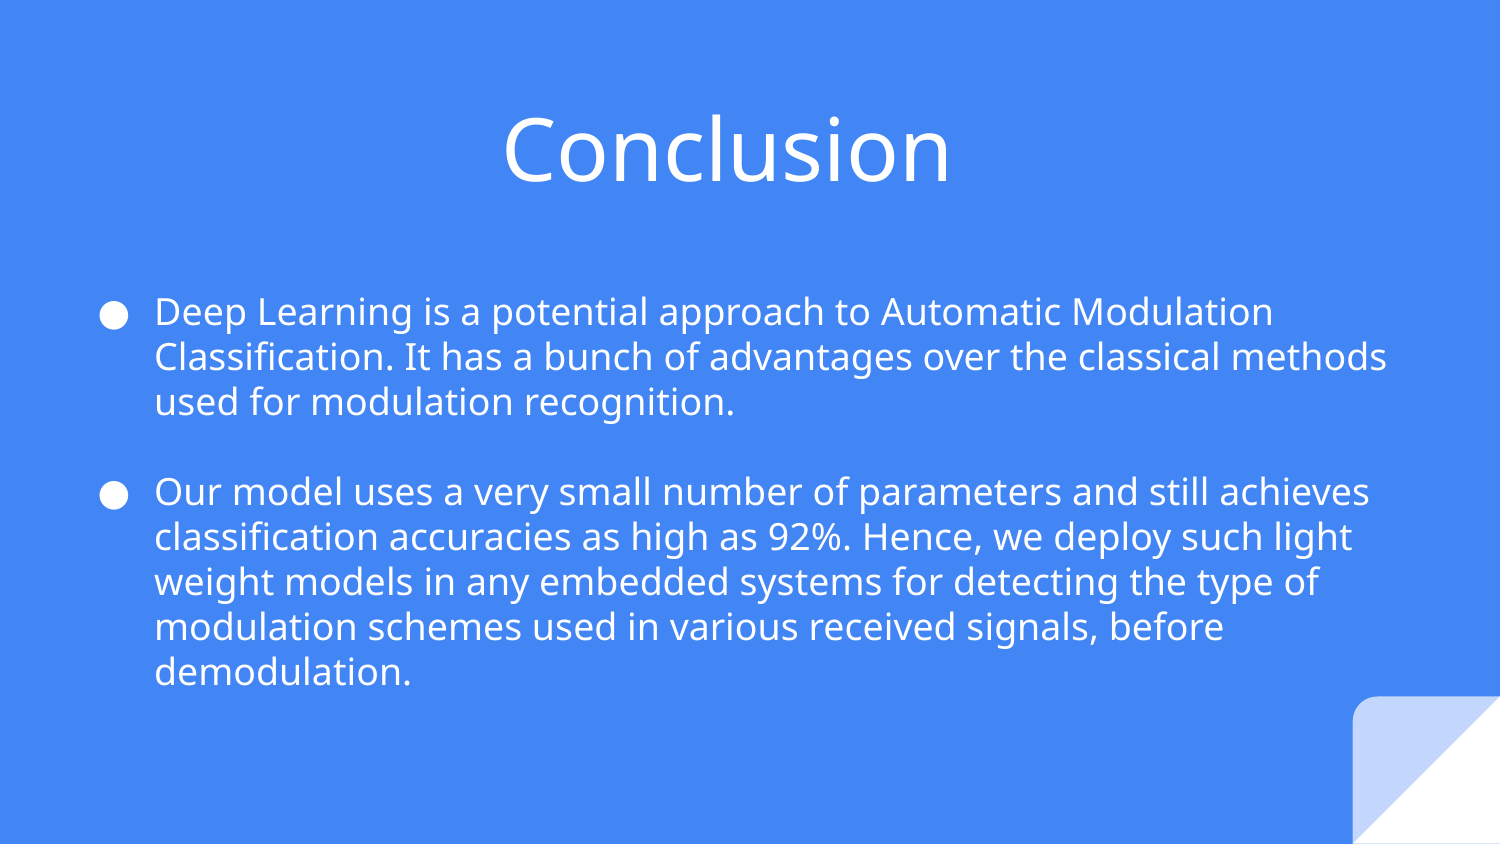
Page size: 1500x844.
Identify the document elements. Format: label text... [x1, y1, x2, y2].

subtitle Deep Learning is a potential approach to Automatic Modulation Classification. It has a bunch of advantages over the classical methods used for modulation recognition. Our model uses a very small number of parameters and still achieves classification accuracies as high as 92%. Hence, we deploy such light weight models in any embedded systems for detecting the type of modulation schemes used in various received signals, before demodulation. [64, 273, 1413, 746]
title Conclusion [64, 60, 1413, 214]
